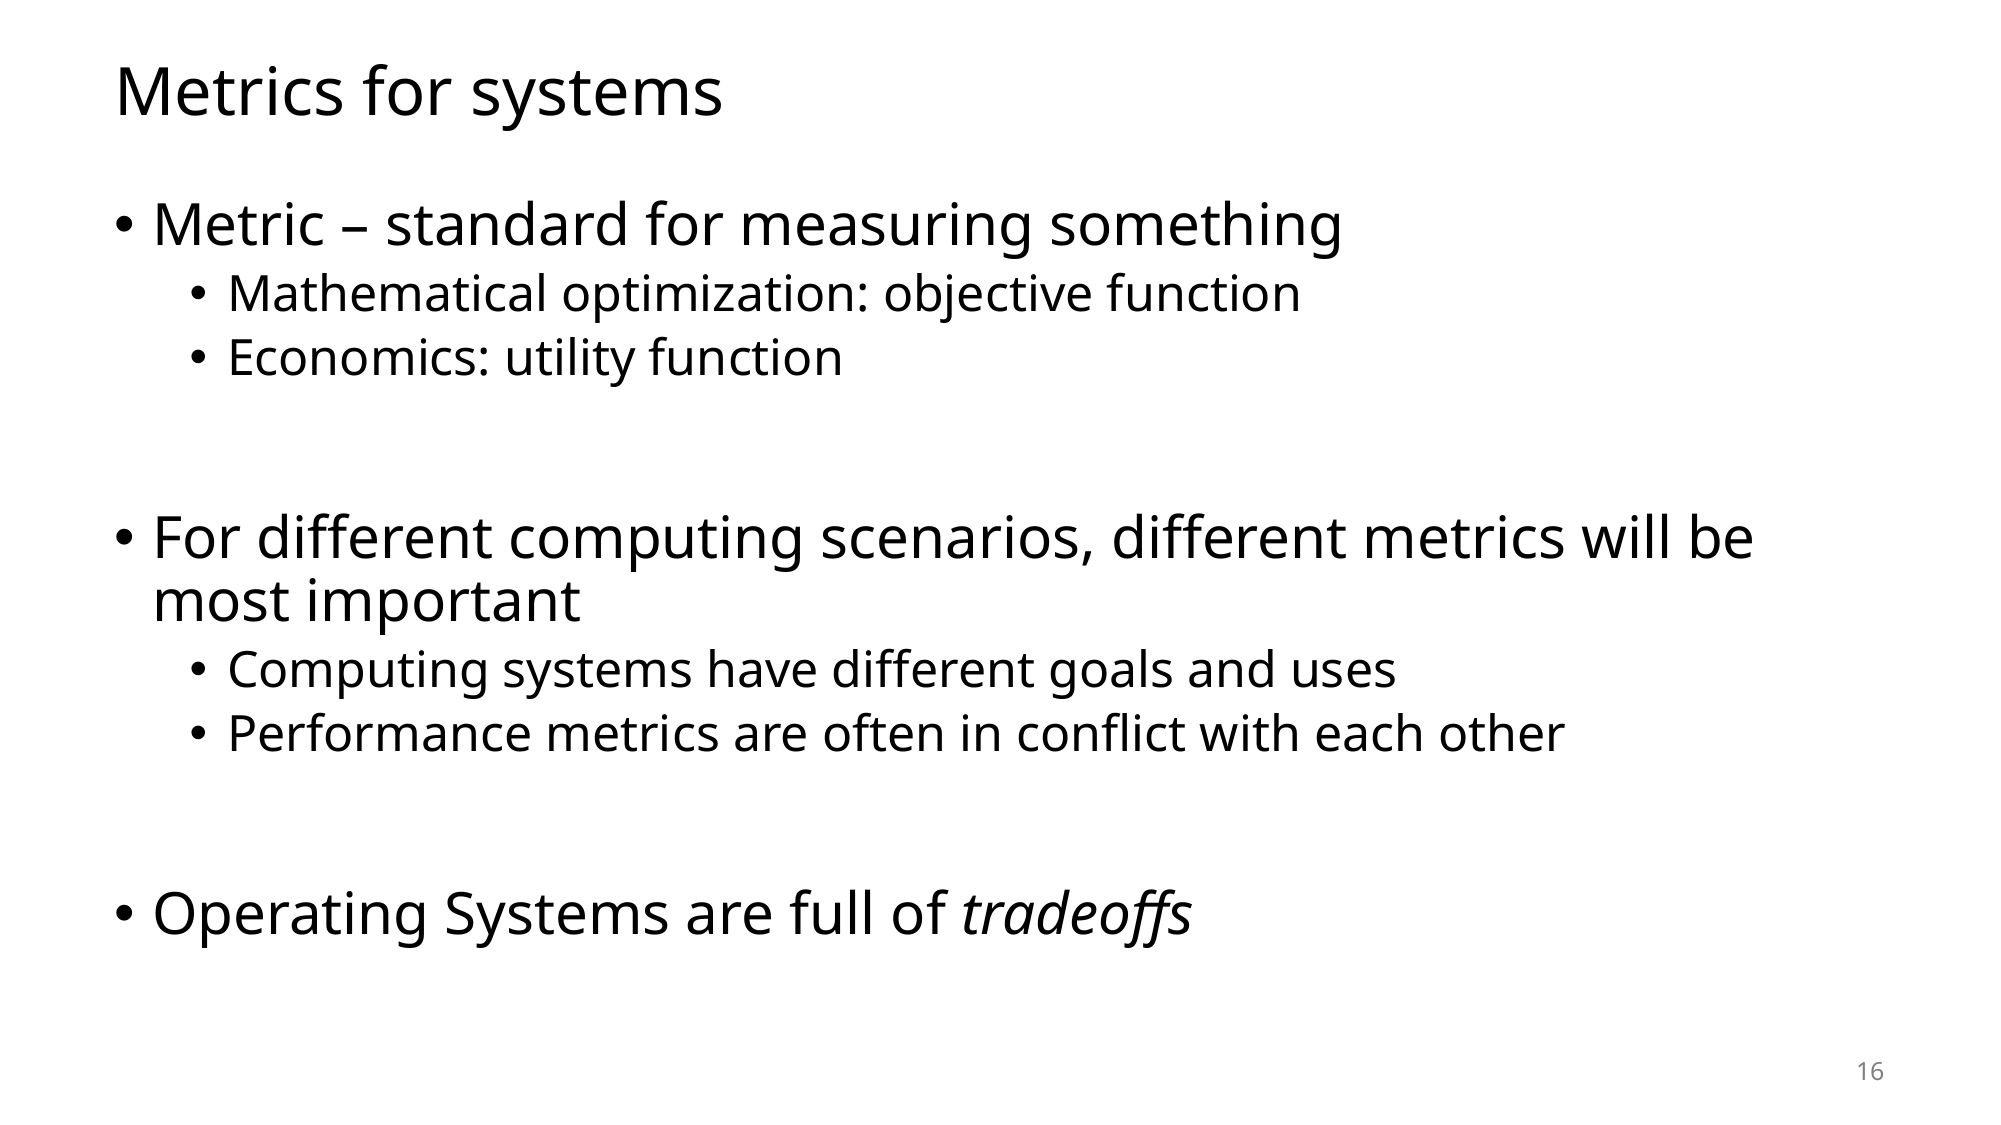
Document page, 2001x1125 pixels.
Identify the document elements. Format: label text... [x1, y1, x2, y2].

list Metric – standard for measuring something Mathematical optimization: objective function Economics: utility function For different computing scenarios, different metrics will be most important Computing systems have different goals and uses Performance metrics are often in conflict with each other Operating Systems are full of tradeoffs [99, 187, 1900, 1013]
slide_number 16 [1749, 1042, 1900, 1103]
title Metrics for systems [99, 37, 1900, 150]
